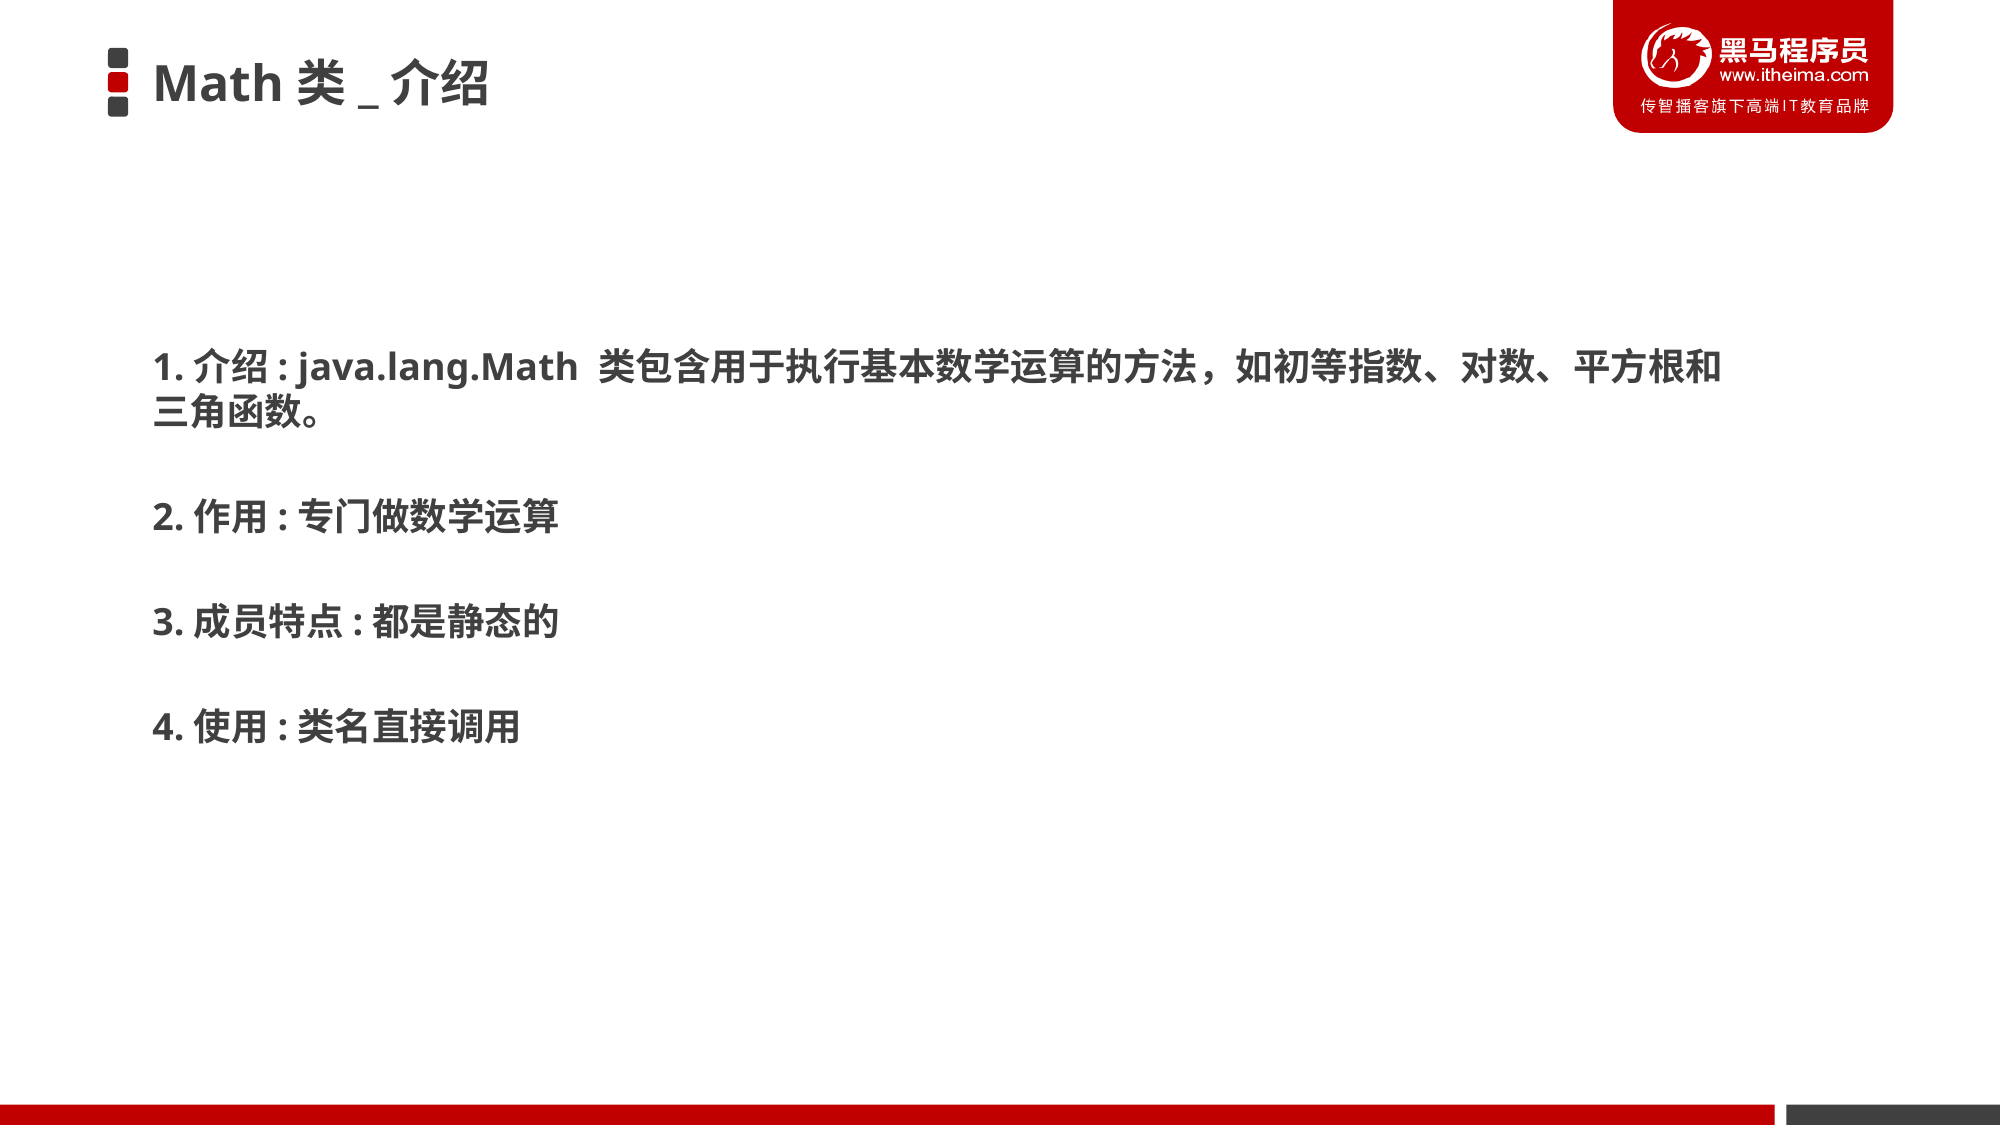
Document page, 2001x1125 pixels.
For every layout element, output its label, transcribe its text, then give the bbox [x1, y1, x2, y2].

title Math类_介绍 [137, 38, 1577, 124]
picture [1616, 11, 1894, 125]
list 1.介绍: java.lang.Math 类包含用于执行基本数学运算的方法，如初等指数、对数、平方根和三角函数。 2.作用:专门做数学运算 3.成员特点:都是静态的 4.使用:类名直接调用 [137, 529, 1753, 615]
